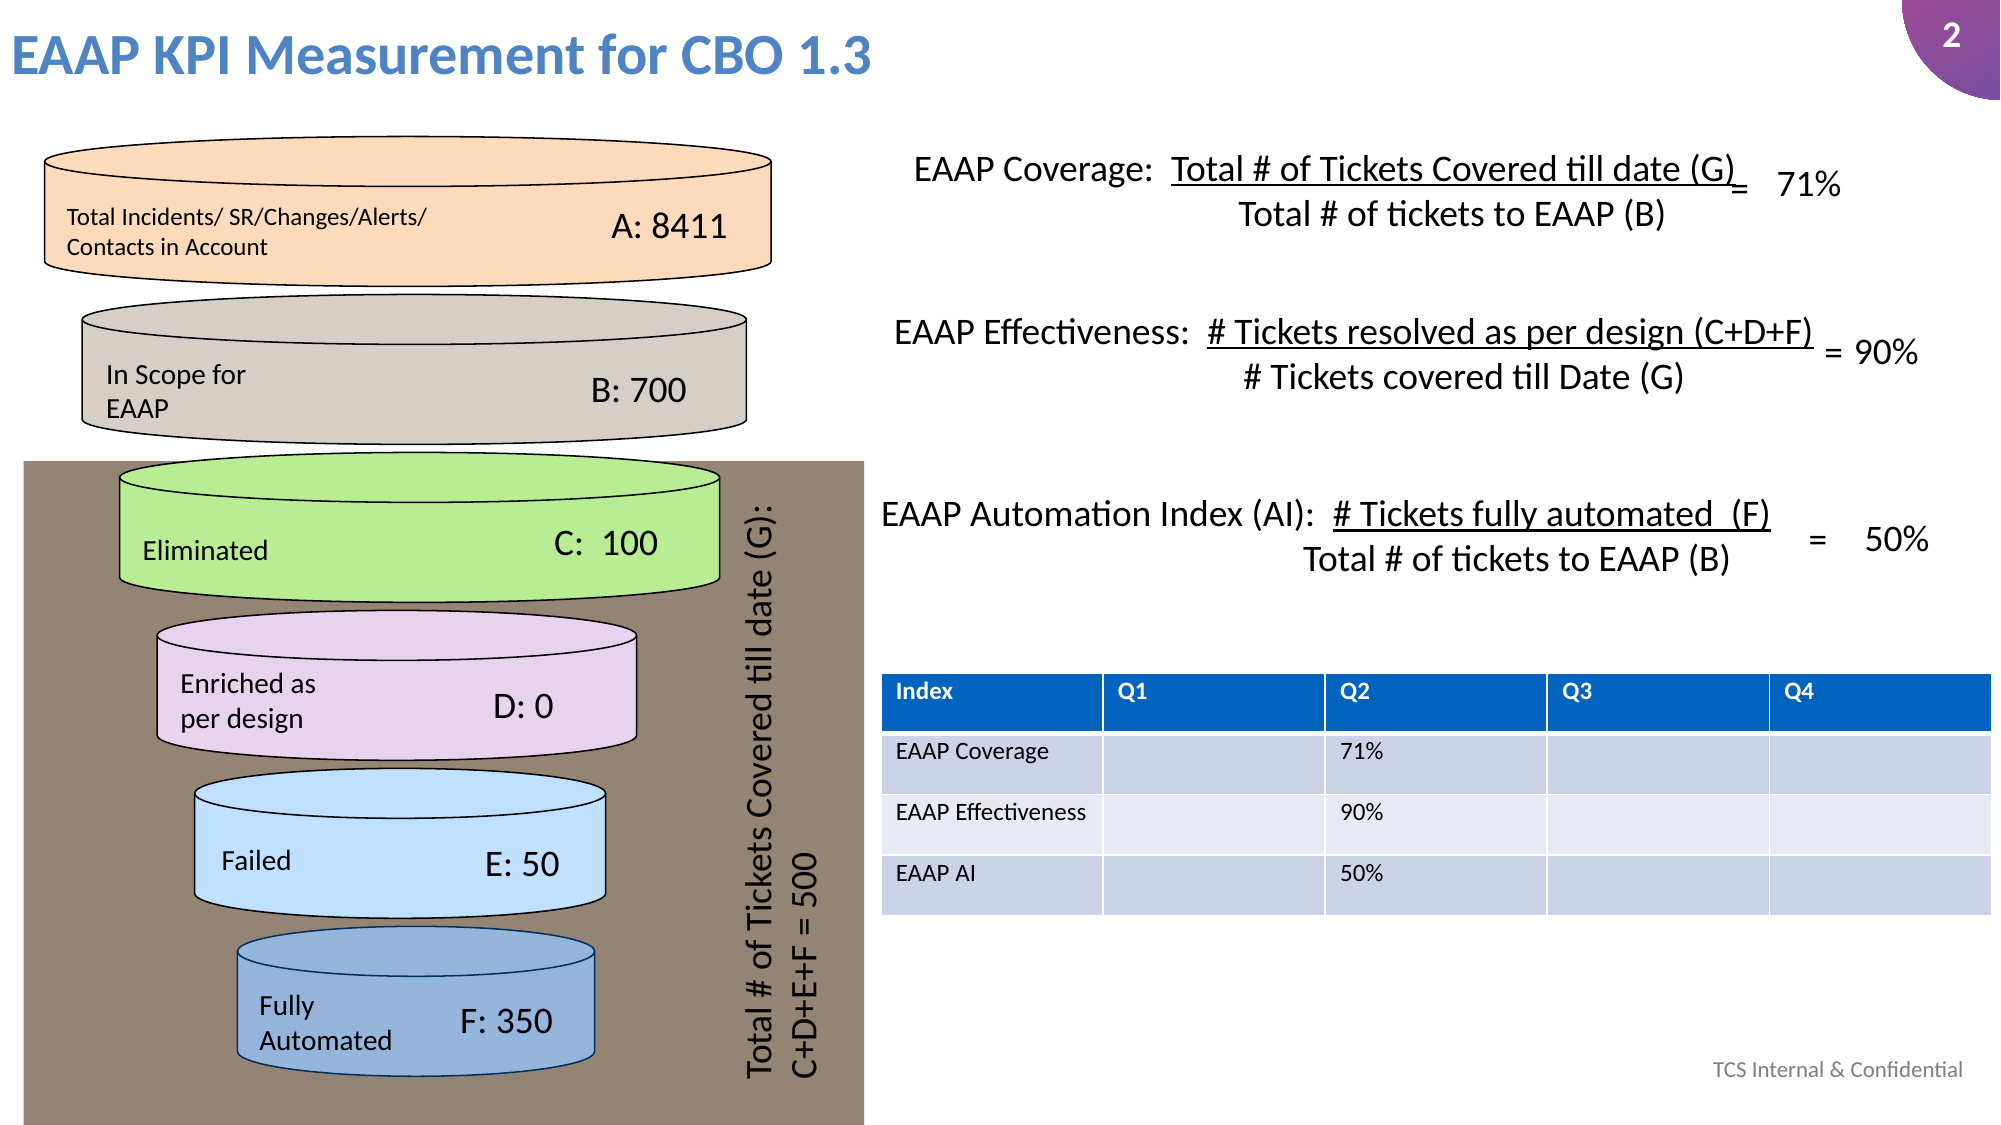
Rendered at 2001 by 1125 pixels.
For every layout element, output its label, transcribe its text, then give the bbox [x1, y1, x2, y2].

table_cell EAAP Effectiveness [882, 795, 1102, 854]
table_header Index [882, 674, 1102, 731]
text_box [835, 481, 1987, 588]
table_cell [1104, 856, 1324, 915]
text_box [887, 136, 1901, 289]
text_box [156, 610, 683, 761]
table_cell [1548, 795, 1769, 854]
table_cell EAAP AI [882, 856, 1102, 915]
table_cell EAAP Coverage [882, 736, 1102, 794]
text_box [119, 452, 720, 603]
table_cell [1548, 736, 1769, 794]
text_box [194, 768, 645, 919]
table_header Q1 [1104, 674, 1324, 731]
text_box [237, 926, 603, 1077]
table_cell [1104, 736, 1324, 794]
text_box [81, 296, 758, 445]
text_box [22, 459, 866, 1125]
table_header Q3 [1548, 674, 1769, 731]
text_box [44, 136, 795, 287]
table_cell 50% [1326, 856, 1546, 915]
table_cell [1770, 856, 1991, 915]
table_cell 90% [1326, 795, 1546, 854]
table_cell [1770, 736, 1991, 794]
table_cell [1104, 795, 1324, 854]
table_cell [1770, 795, 1991, 854]
table_header Q4 [1770, 674, 1991, 731]
table_cell 71% [1326, 736, 1546, 794]
table_header Q2 [1326, 674, 1546, 731]
text_box Total # of Tickets Covered till date (G): C+D+E+F = 500 [726, 464, 848, 1095]
title EAAP KPI Measurement for CBO 1.3 [0, 3, 1458, 100]
table_cell [1548, 856, 1769, 915]
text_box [746, 299, 1987, 452]
